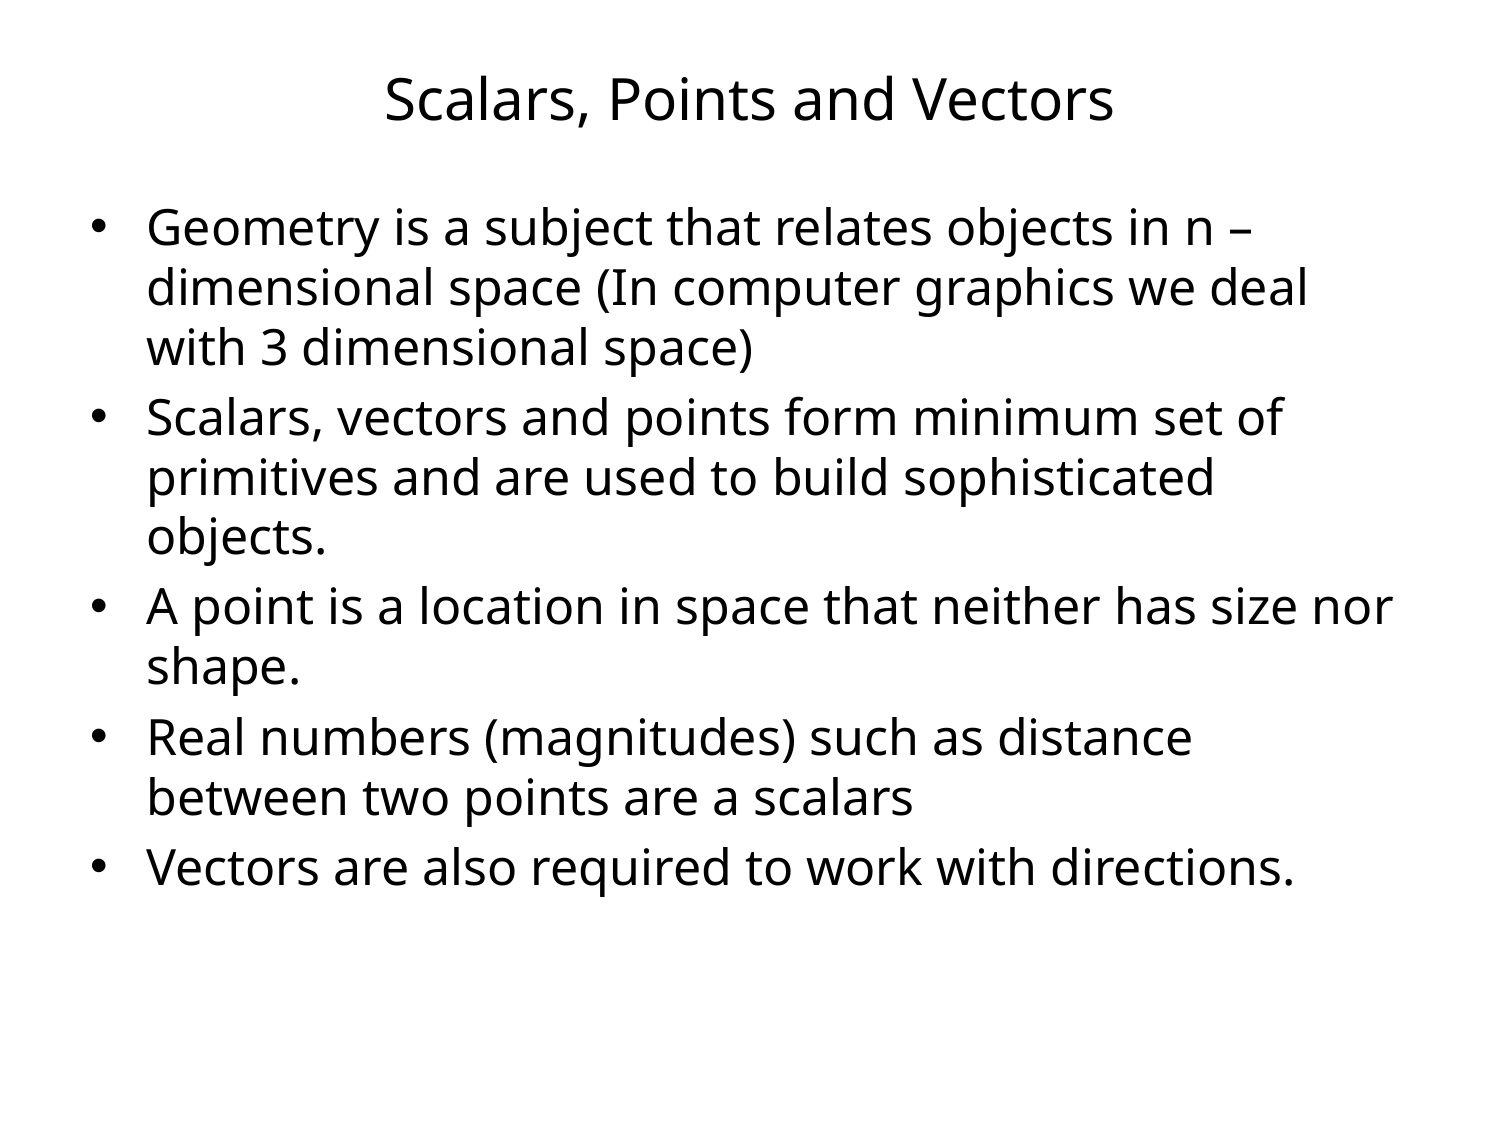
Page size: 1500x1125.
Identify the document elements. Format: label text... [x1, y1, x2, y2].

title Scalars, Points and Vectors [75, 45, 1425, 150]
list Geometry is a subject that relates objects in n – dimensional space (In computer graphics we deal with 3 dimensional space) Scalars, vectors and points form minimum set of primitives and are used to build sophisticated objects. A point is a location in space that neither has size nor shape. Real numbers (magnitudes) such as distance between two points are a scalars Vectors are also required to work with directions. [75, 187, 1425, 1005]
